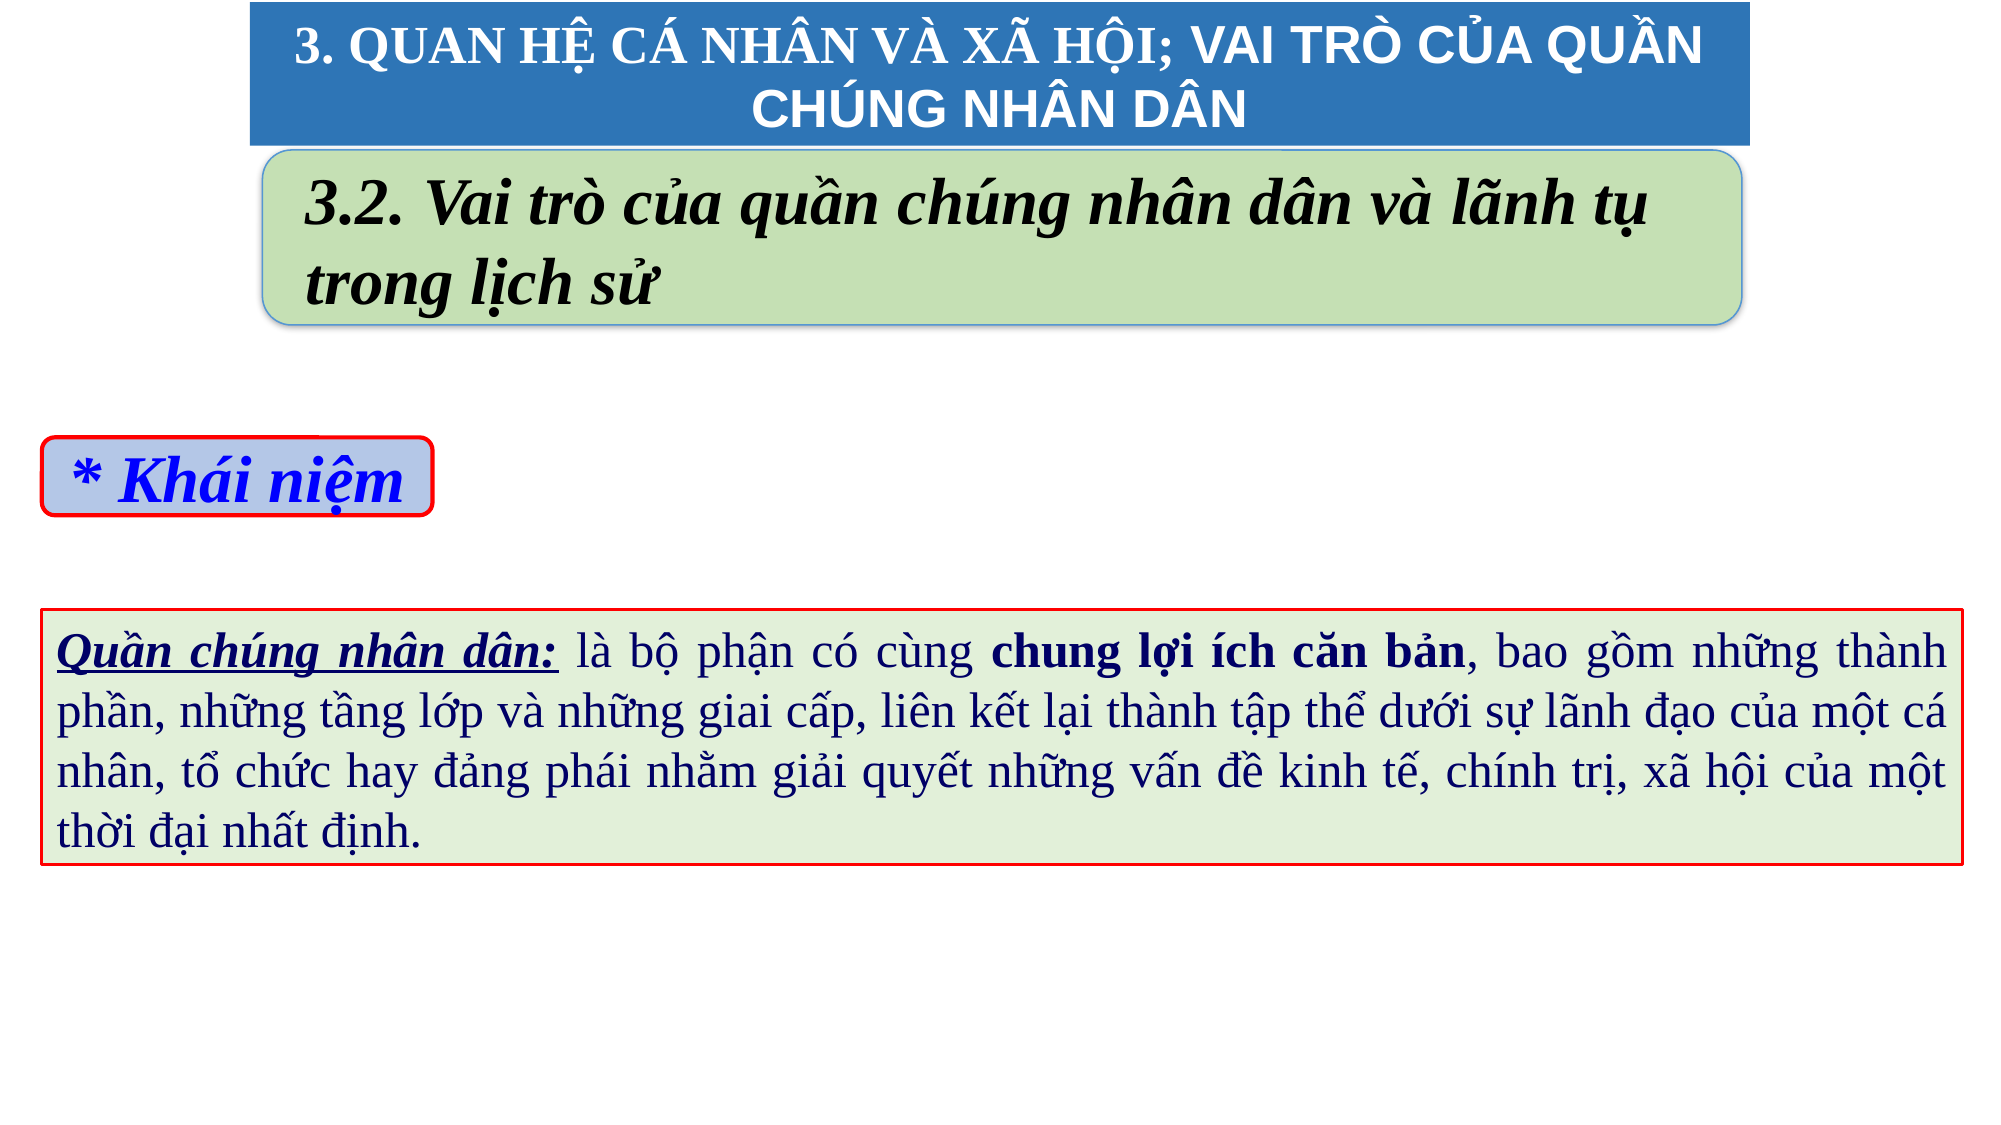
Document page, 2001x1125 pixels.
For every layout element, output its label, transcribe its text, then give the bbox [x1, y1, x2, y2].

text_box Quần chúng nhân dân: là bộ phận có cùng chung lợi ích căn bản, bao gồm những thành phần, những tầng lớp và những giai cấp, liên kết lại thành tập thể dưới sự lãnh đạo của một cá nhân, tổ chức hay đảng phái nhằm giải quyết những vấn đề kinh tế, chính trị, xã hội của một thời đại nhất định. [41, 609, 1963, 865]
text_box * Khái niệm [39, 435, 435, 518]
text_box 3. QUAN HỆ CÁ NHÂN VÀ XÃ HỘI; VAI TRÒ CỦA QUẦN CHÚNG NHÂN DÂN [249, 2, 1750, 146]
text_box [262, 149, 1743, 326]
